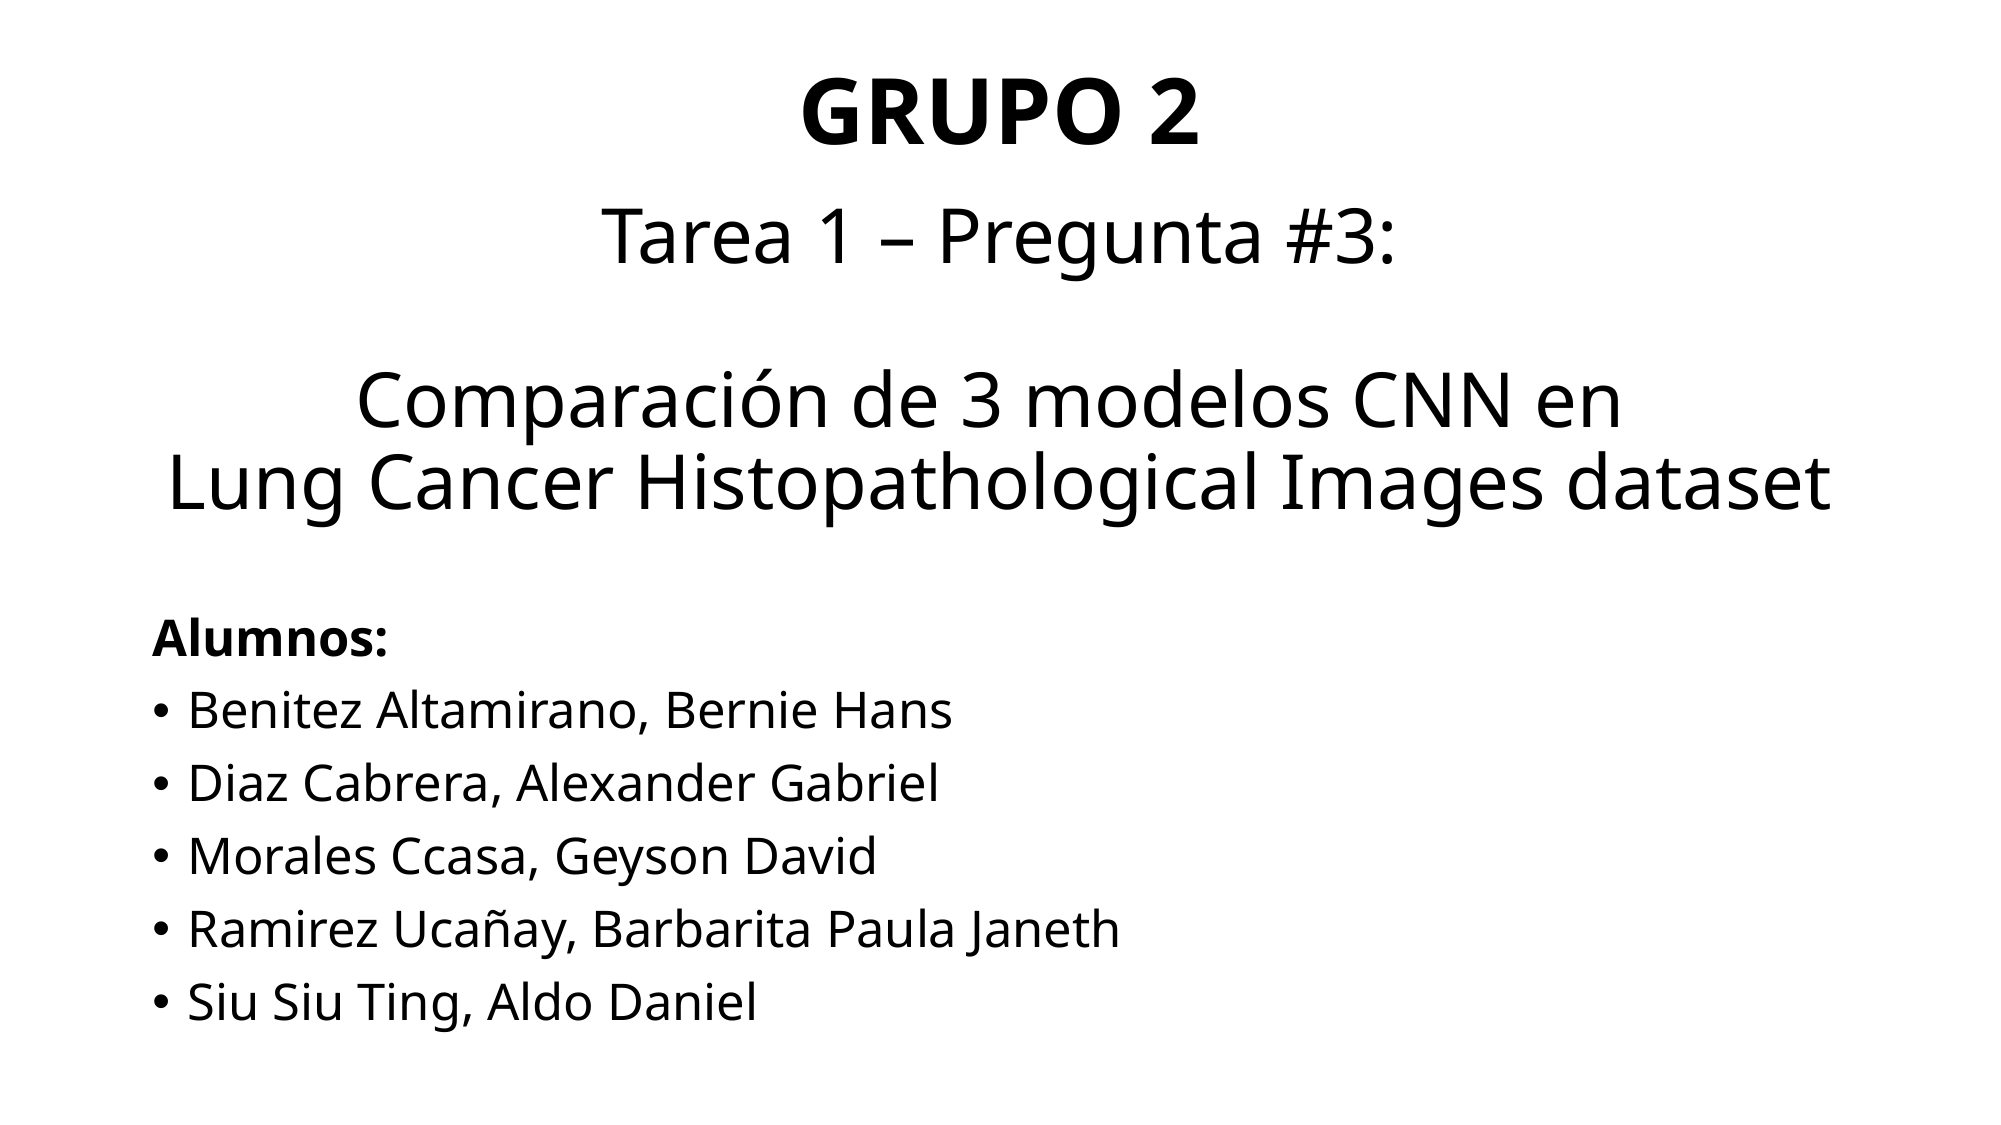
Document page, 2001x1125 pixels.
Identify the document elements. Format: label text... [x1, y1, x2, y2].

title GRUPO 2 Tarea 1 – Pregunta #3: Comparación de 3 modelos CNN en Lung Cancer Histopathological Images dataset [137, 29, 1863, 563]
list Alumnos: Benitez Altamirano, Bernie Hans Diaz Cabrera, Alexander Gabriel Morales Ccasa, Geyson David Ramirez Ucañay, Barbarita Paula Janeth Siu Siu Ting, Aldo Daniel [137, 605, 1863, 1040]
